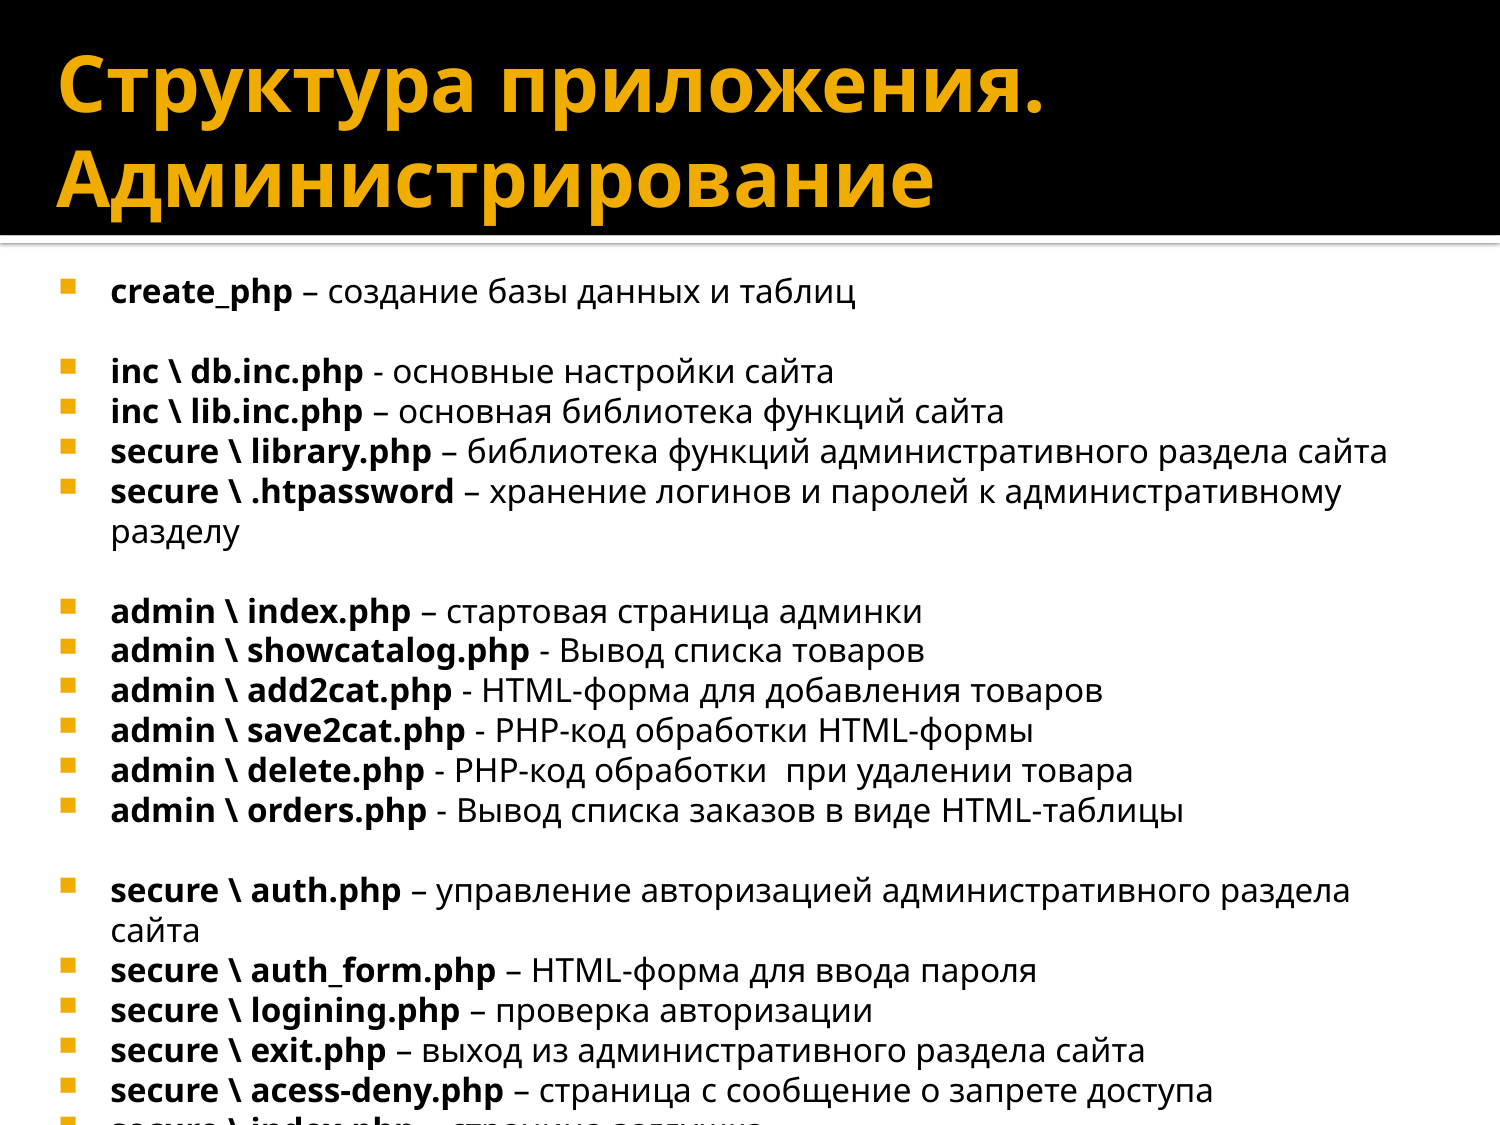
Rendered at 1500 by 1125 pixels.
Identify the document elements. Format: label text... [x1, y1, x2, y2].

list create_php – создание базы данных и таблиц inc \ db.inc.php - основные настройки сайта inc \ lib.inc.php – основная библиотека функций сайта secure \ library.php – библиотека функций административного раздела сайта secure \ .htpassword – хранение логинов и паролей к административному разделу admin \ index.php – стартовая страница админки admin \ showcatalog.php - Вывод списка товаров admin \ add2cat.php - HTML-форма для добавления товаров admin \ save2cat.php - РНР-код обработки HTML-формы admin \ delete.php - РНР-код обработки при удалении товара admin \ orders.php - Вывод списка заказов в виде HTML-таблицы secure \ auth.php – управление авторизацией административного раздела сайта secure \ auth_form.php – HTML-форма для ввода пароля secure \ logining.php – проверка авторизации secure \ exit.php – выход из административного раздела сайта secure \ acess-deny.php – страница с сообщение о запрете доступа secure \ index.php – страница-заглушка secure \ md5.php – получение md5-хеша строки [29, 255, 1459, 1125]
title Структура приложения. Администрирование [41, 25, 1459, 231]
